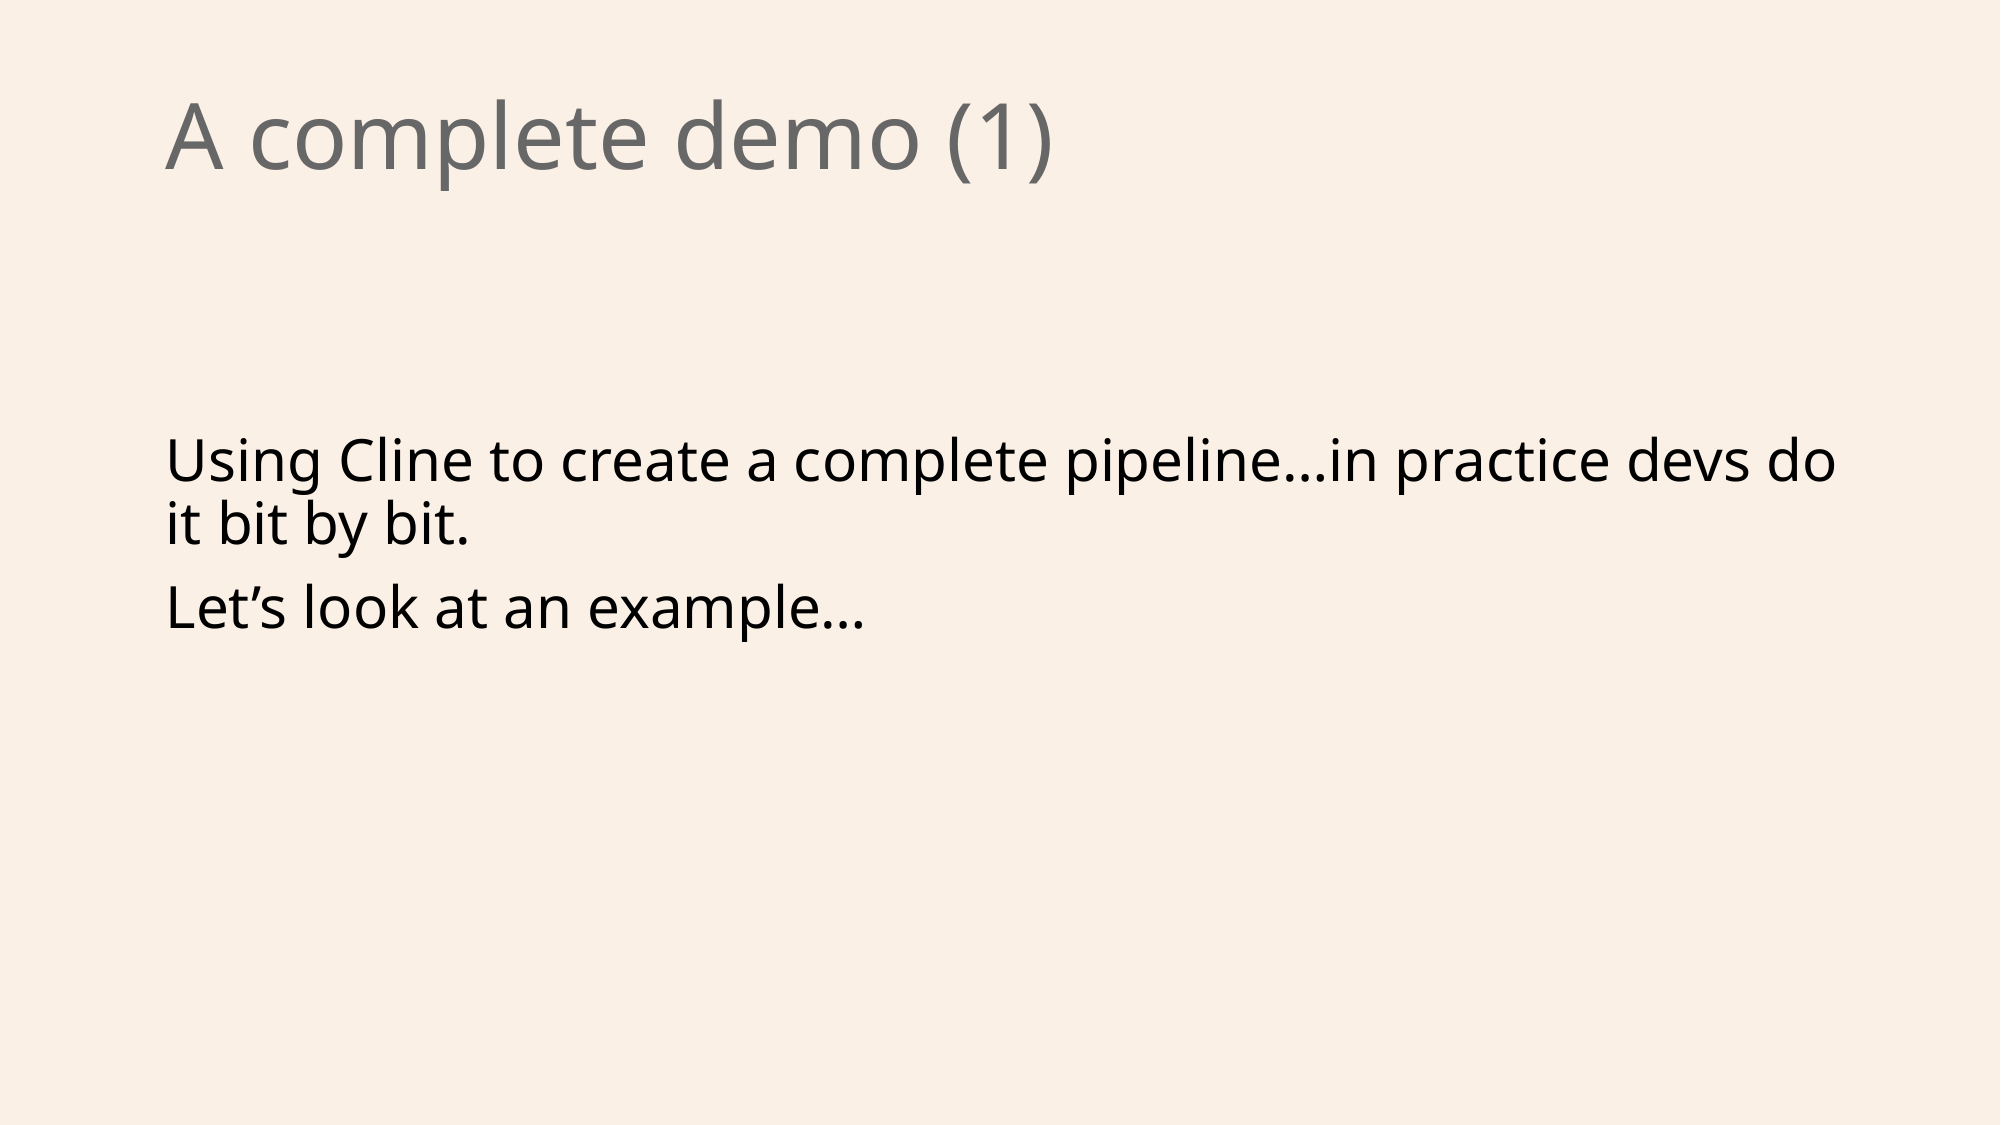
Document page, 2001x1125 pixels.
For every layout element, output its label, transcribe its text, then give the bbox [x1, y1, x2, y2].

list Using Cline to create a complete pipeline…in practice devs do it bit by bit. Let’s look at an example… [150, 423, 1890, 804]
title A complete demo (1) [150, 31, 1876, 249]
